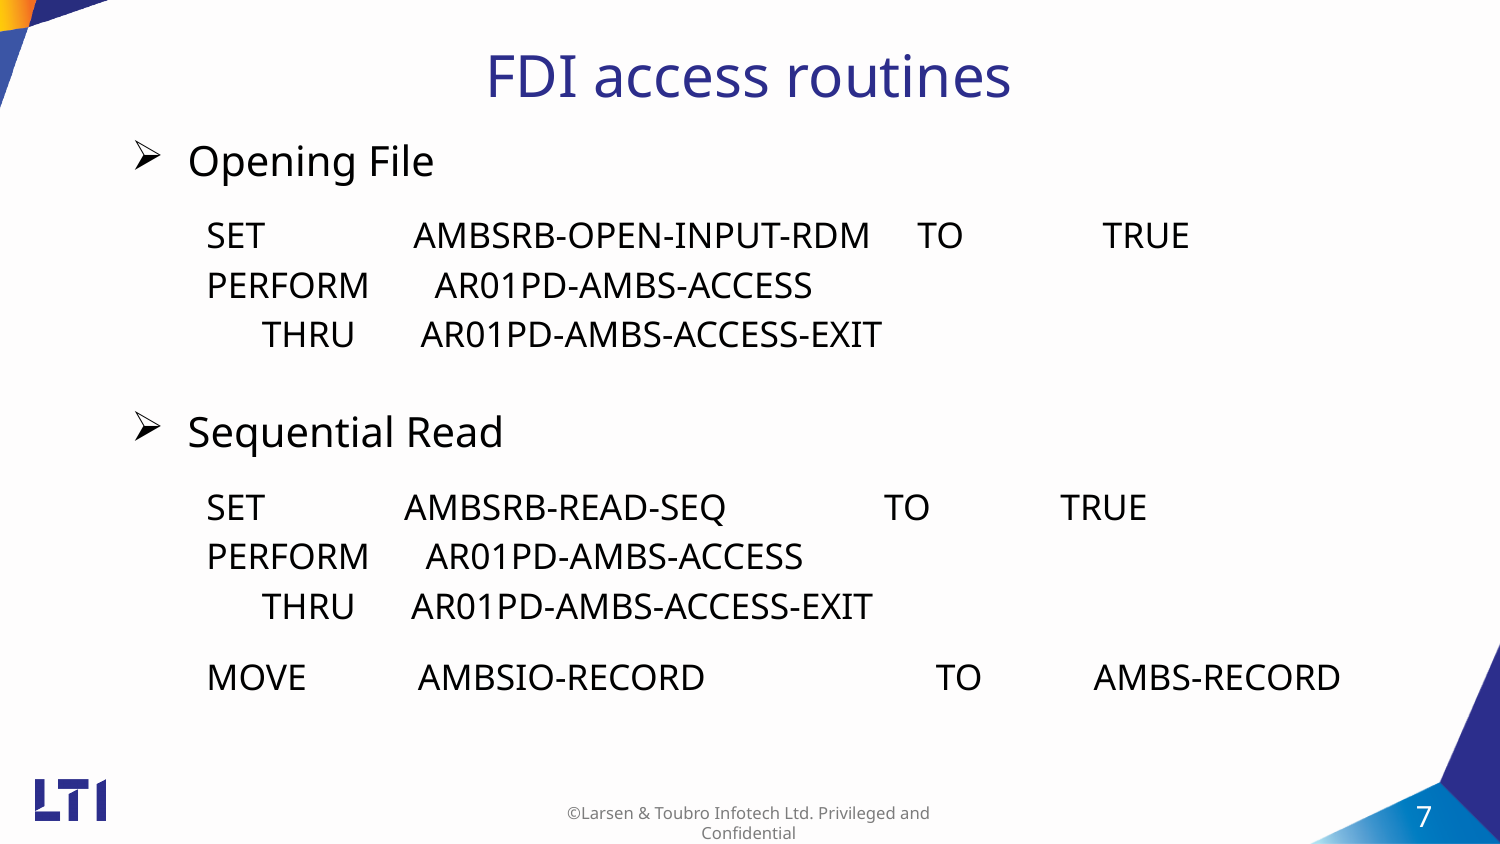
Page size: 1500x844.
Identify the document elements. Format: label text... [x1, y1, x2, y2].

text_box Opening File SET AMBSRB-OPEN-INPUT-RDM TO TRUE PERFORM AR01PD-AMBS-ACCESS THRU AR01PD-AMBS-ACCESS-EXIT Sequential Read SET AMBSRB-READ-SEQ TO TRUE PERFORM AR01PD-AMBS-ACCESS THRU AR01PD-AMBS-ACCESS-EXIT MOVE AMBSIO-RECORD TO AMBS-RECORD [116, 132, 1393, 790]
picture [35, 779, 106, 821]
picture [0, 0, 109, 110]
picture [1288, 640, 1500, 844]
text_box FDI access routines [44, 39, 1455, 110]
